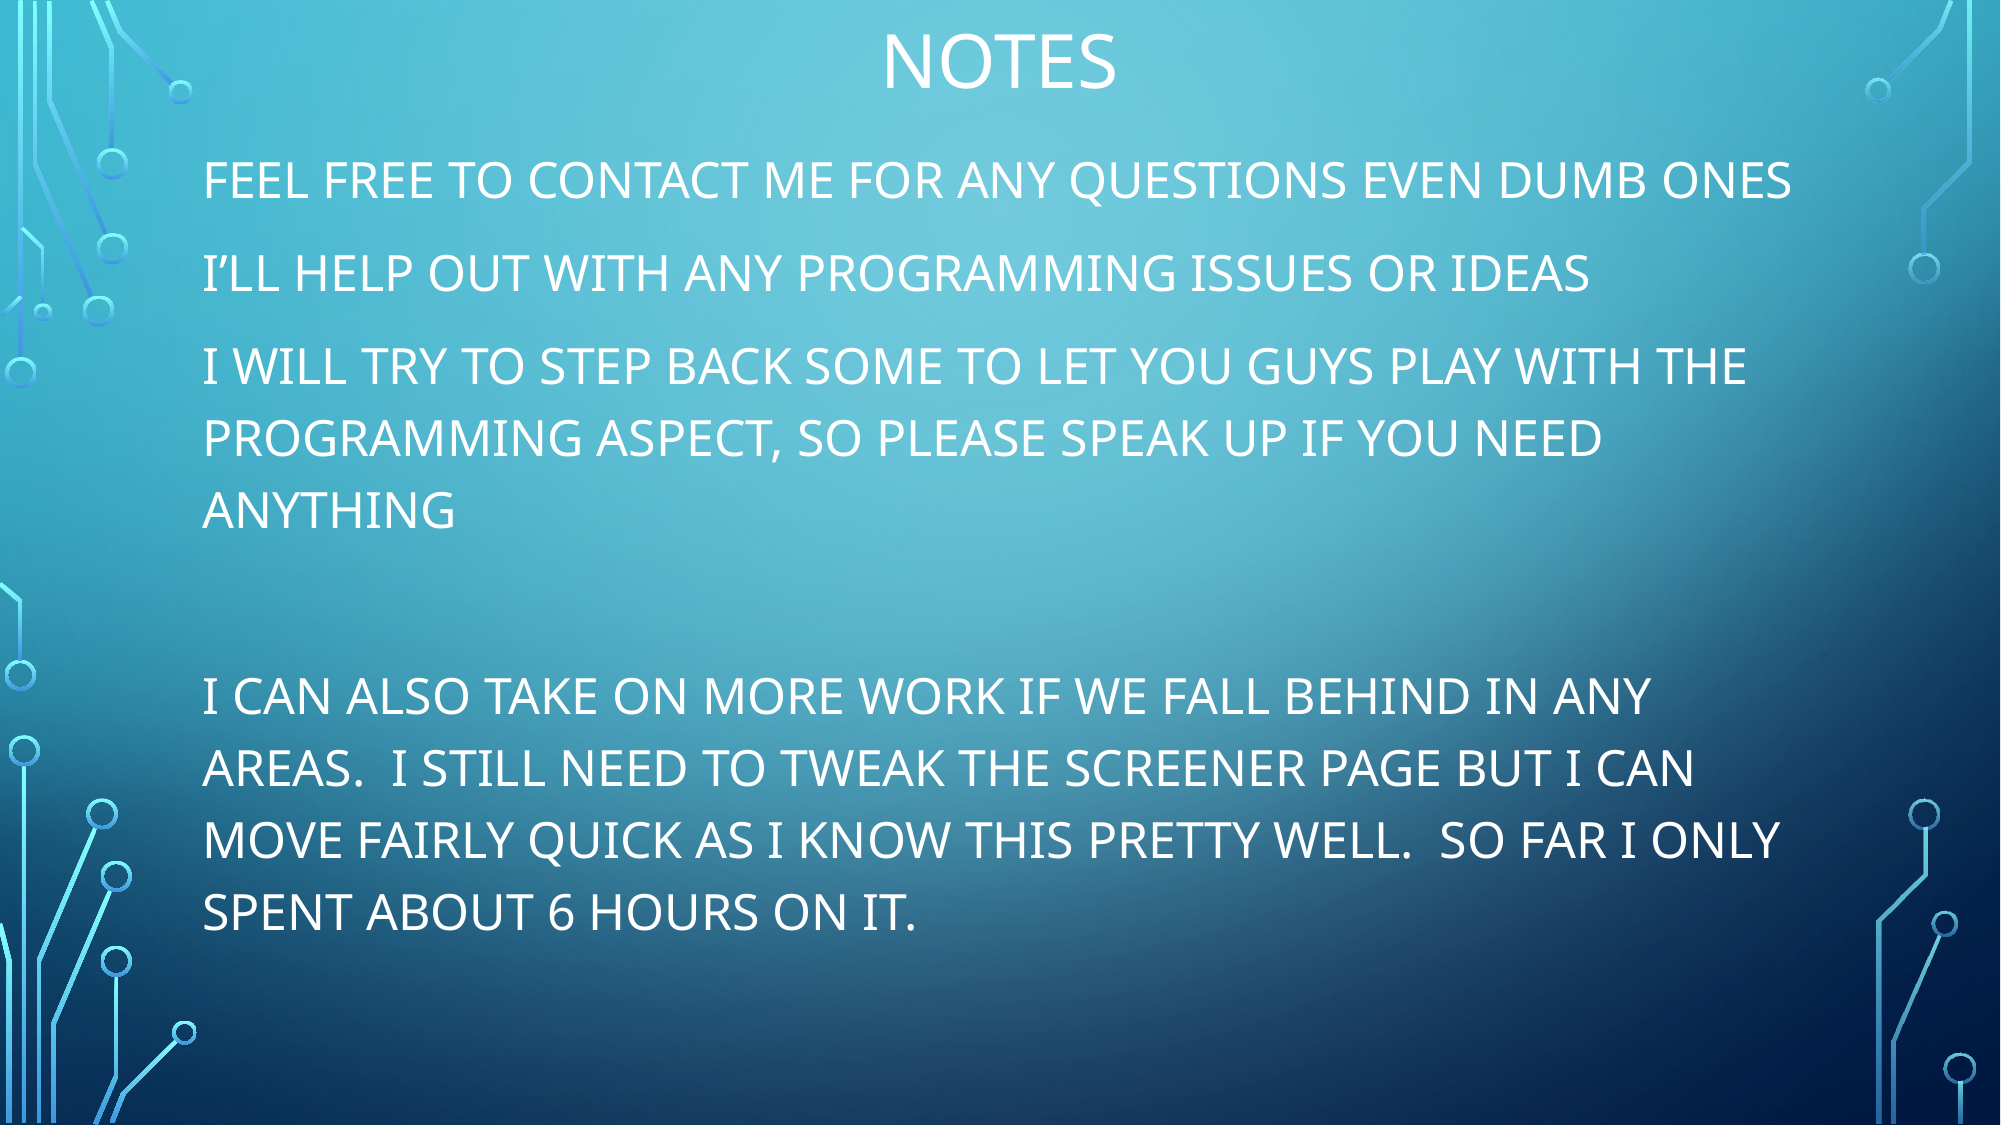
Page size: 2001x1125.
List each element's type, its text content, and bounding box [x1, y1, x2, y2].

list FEEL FREE TO CONTACT ME FOR ANY QUESTIONS EVEN DUMB ONES I’LL HELP OUT WITH ANY PROGRAMMING ISSUES OR IDEAS I WILL TRY TO STEP BACK SOME TO LET YOU GUYS PLAY WITH THE PROGRAMMING ASPECT, SO PLEASE SPEAK UP IF YOU NEED ANYTHING I CAN ALSO TAKE ON MORE WORK IF WE FALL BEHIND IN ANY AREAS. I STILL NEED TO TWEAK THE SCREENER PAGE BUT I CAN MOVE FAIRLY QUICK AS I KNOW THIS PRETTY WELL. SO FAR I ONLY SPENT ABOUT 6 HOURS ON IT. [187, 129, 1813, 950]
title NOTES [187, 0, 1813, 129]
